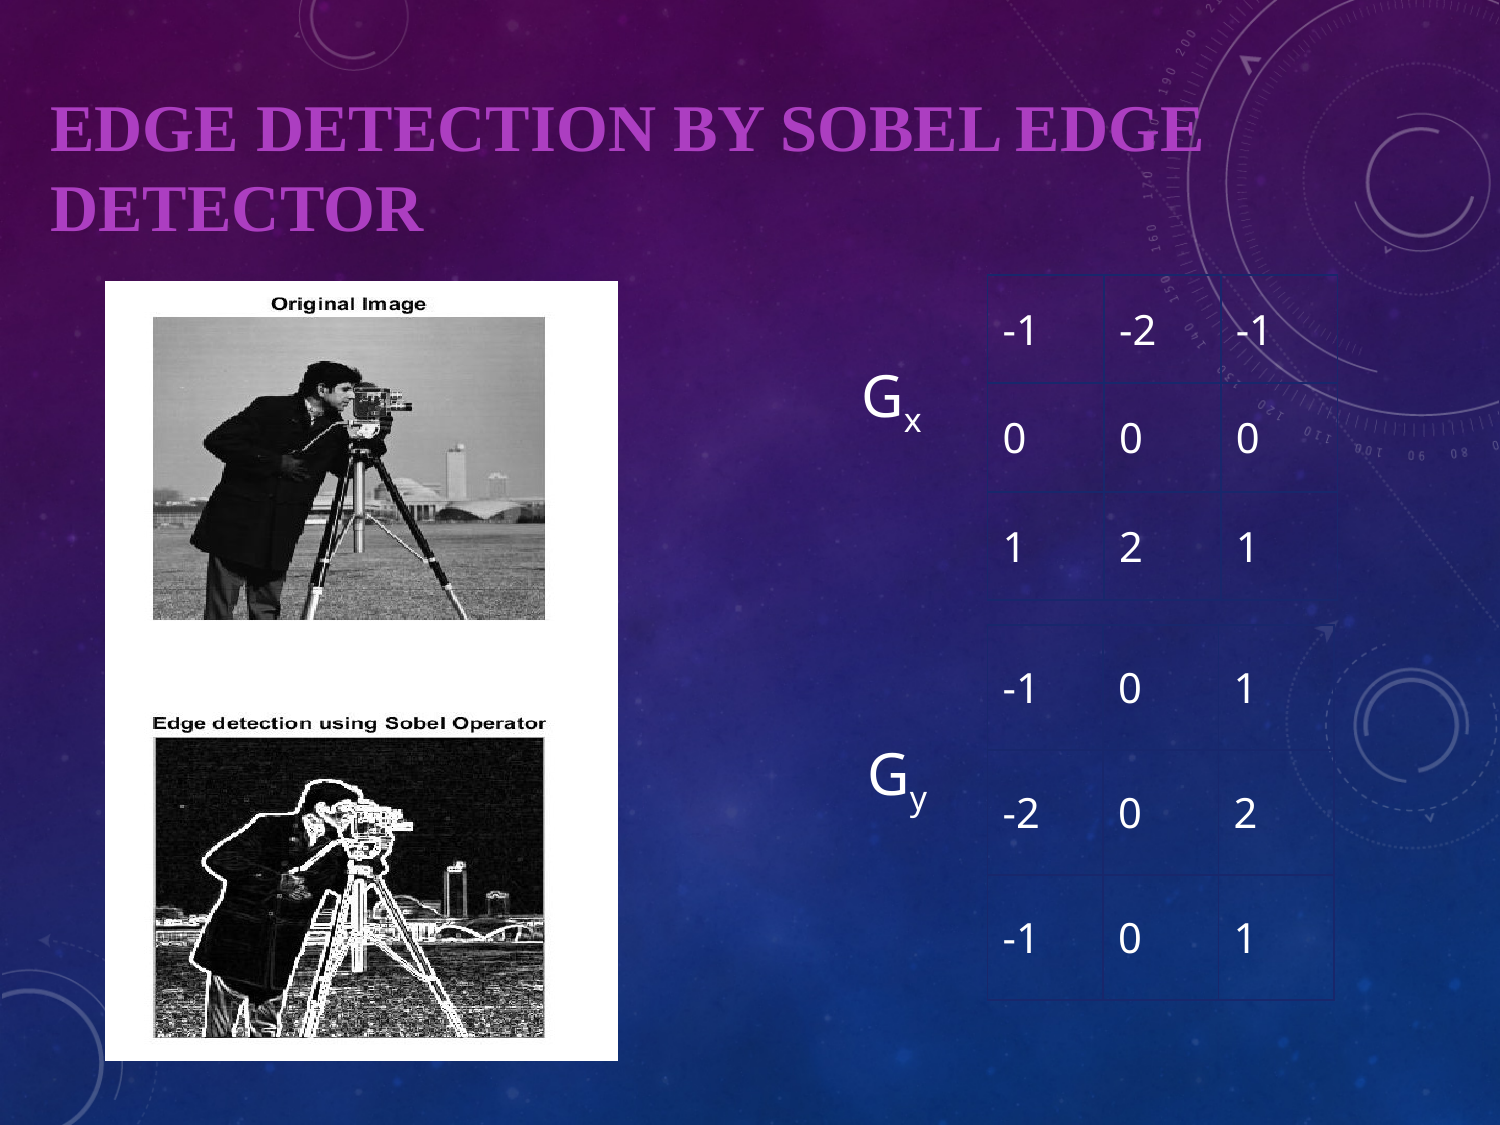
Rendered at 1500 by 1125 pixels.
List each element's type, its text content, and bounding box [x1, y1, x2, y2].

table_cell 1 [988, 493, 1103, 599]
table_header -1 [988, 276, 1103, 382]
text_box Gy [837, 729, 1038, 825]
table_cell 0 [988, 384, 1103, 491]
table_cell 0 [1222, 384, 1337, 491]
table_cell 2 [1105, 493, 1220, 599]
picture [0, 0, 1500, 1125]
table_header 0 [1104, 626, 1218, 749]
table_cell 1 [1219, 876, 1333, 999]
table_cell -2 [988, 751, 1102, 874]
table_header -2 [1105, 276, 1220, 382]
table_cell 1 [1222, 493, 1337, 599]
table_cell 2 [1219, 751, 1333, 874]
table_cell 0 [1104, 751, 1218, 874]
table_cell 0 [1105, 384, 1220, 491]
title Edge Detection by Sobel edge detector [35, 70, 1453, 259]
table_header 1 [1219, 626, 1333, 749]
table_header -1 [988, 626, 1102, 749]
table_header -1 [1222, 276, 1337, 382]
table_cell -1 [988, 876, 1102, 999]
text_box Gx [787, 352, 1000, 447]
table_cell 0 [1104, 876, 1218, 999]
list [105, 280, 619, 1061]
